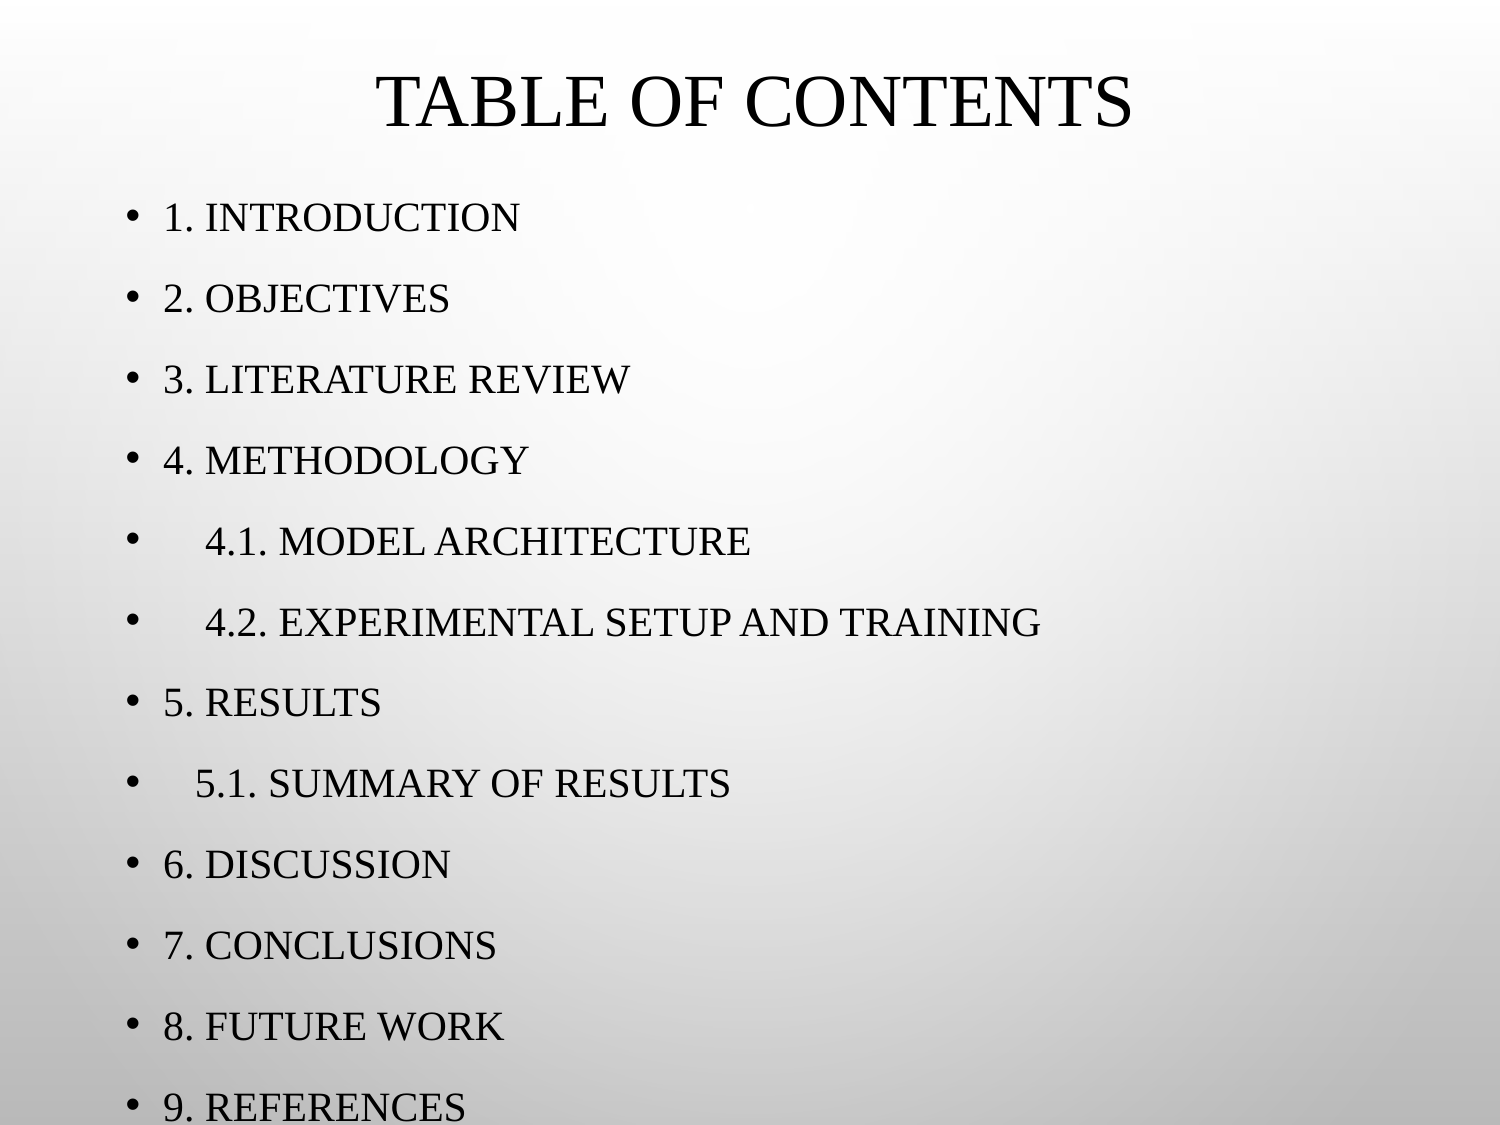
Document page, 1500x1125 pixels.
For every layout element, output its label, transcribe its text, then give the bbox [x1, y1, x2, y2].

picture [0, 0, 1500, 1125]
title Table of Contents [42, 0, 1470, 204]
list 1. Introduction 2. Objectives 3. Literature Review 4. Methodology 4.1. Model Architecture 4.2. Experimental setup and training 5. Results 5.1. Summary of results 6. Discussion 7. Conclusions 8. Future Work 9. References [110, 172, 1386, 735]
